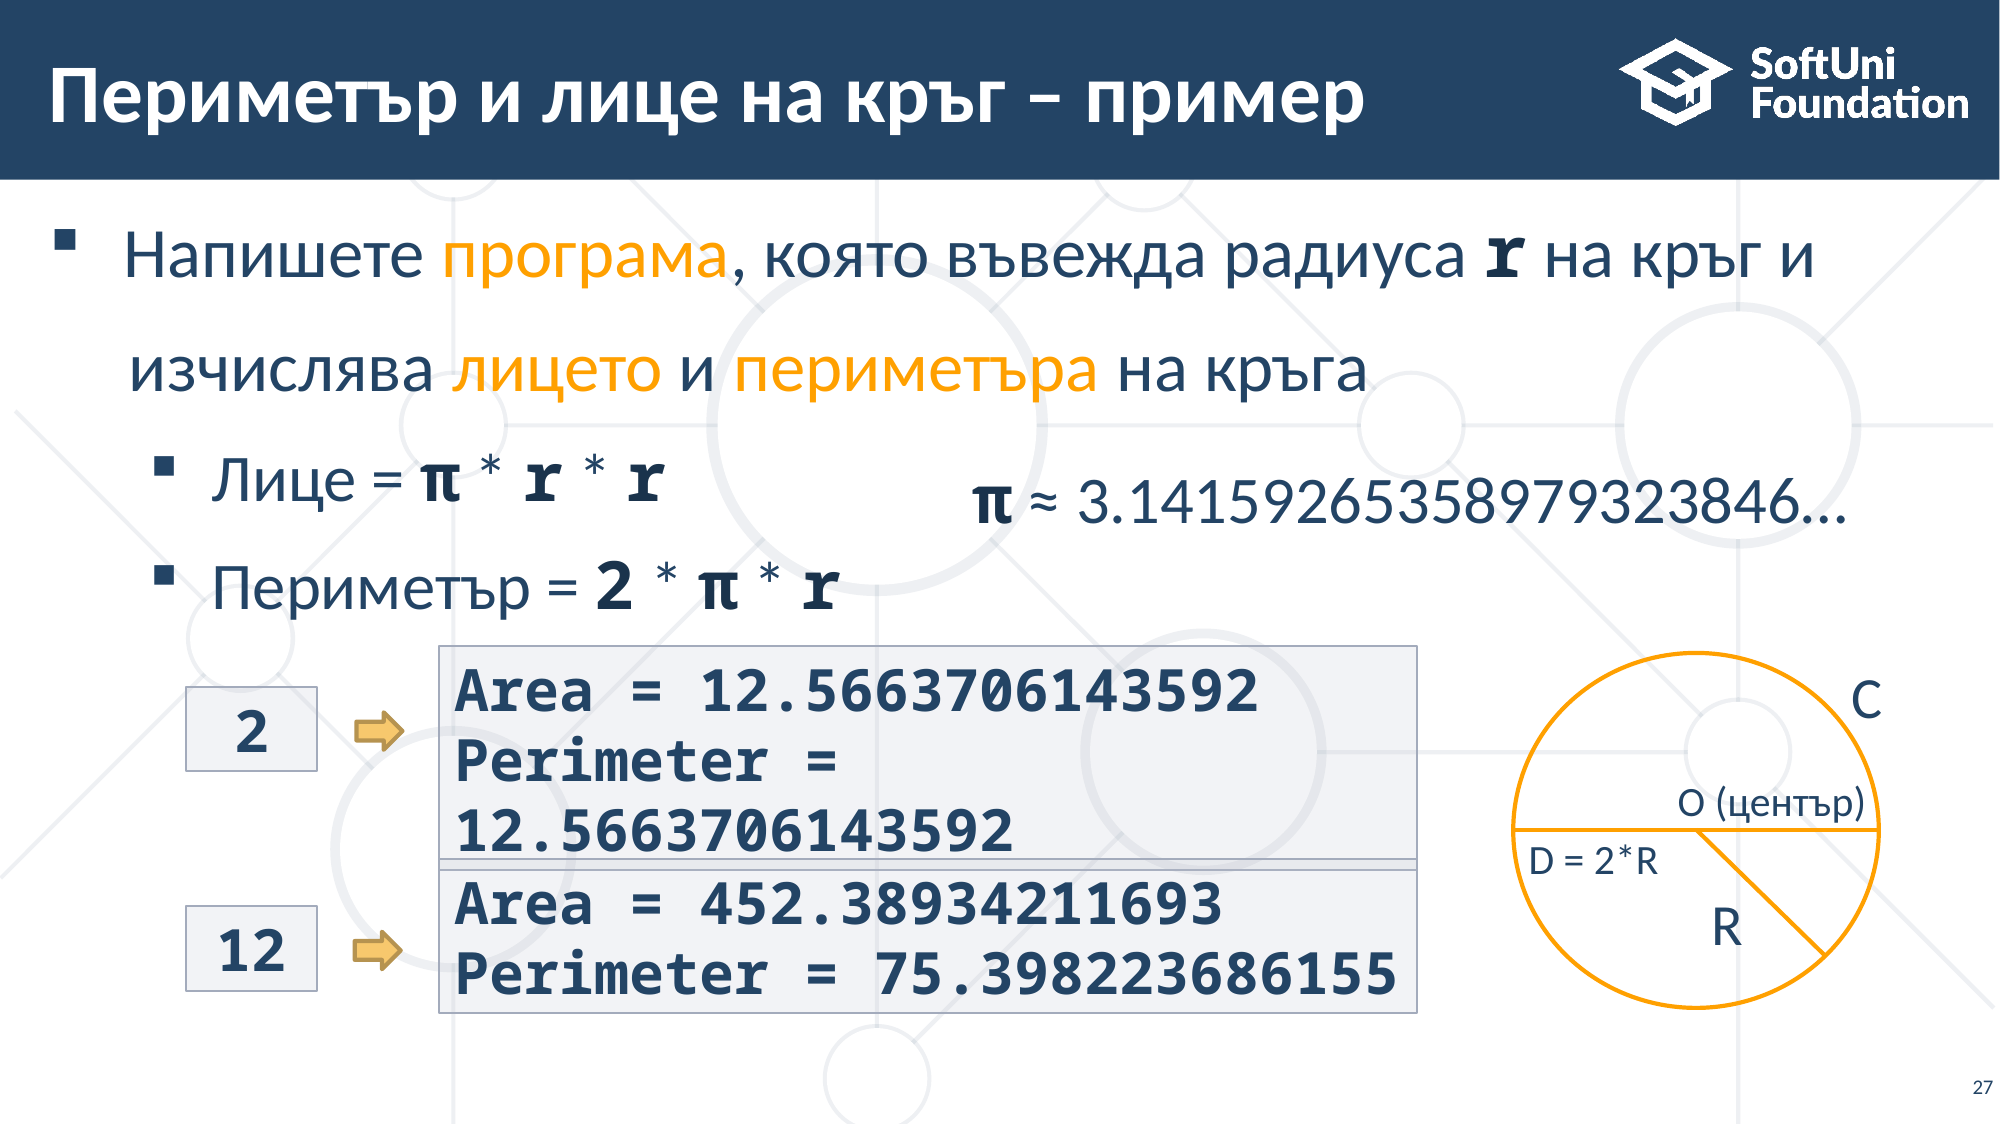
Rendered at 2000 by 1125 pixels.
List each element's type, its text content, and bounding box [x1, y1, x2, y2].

text_box O (център) [1662, 767, 1882, 832]
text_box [186, 645, 1418, 806]
list Напишете програма, която въвежда радиуса r на кръг и изчислява лицето и периметъра на кръга Лице = π * r * r Периметър = 2 * π * r [31, 196, 1970, 1050]
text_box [186, 858, 1418, 1016]
title Периметър и лице на кръг – пример [31, 16, 1591, 162]
text_box π ≈ 3.14159265358979323846… [862, 449, 1863, 545]
picture [1618, 38, 1968, 126]
text_box [1511, 834, 1820, 1010]
text_box C [1836, 652, 1898, 738]
text_box [1511, 650, 1870, 832]
text_box [1830, 834, 1881, 955]
slide_number 27 [1929, 1070, 2000, 1103]
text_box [1695, 838, 1826, 957]
